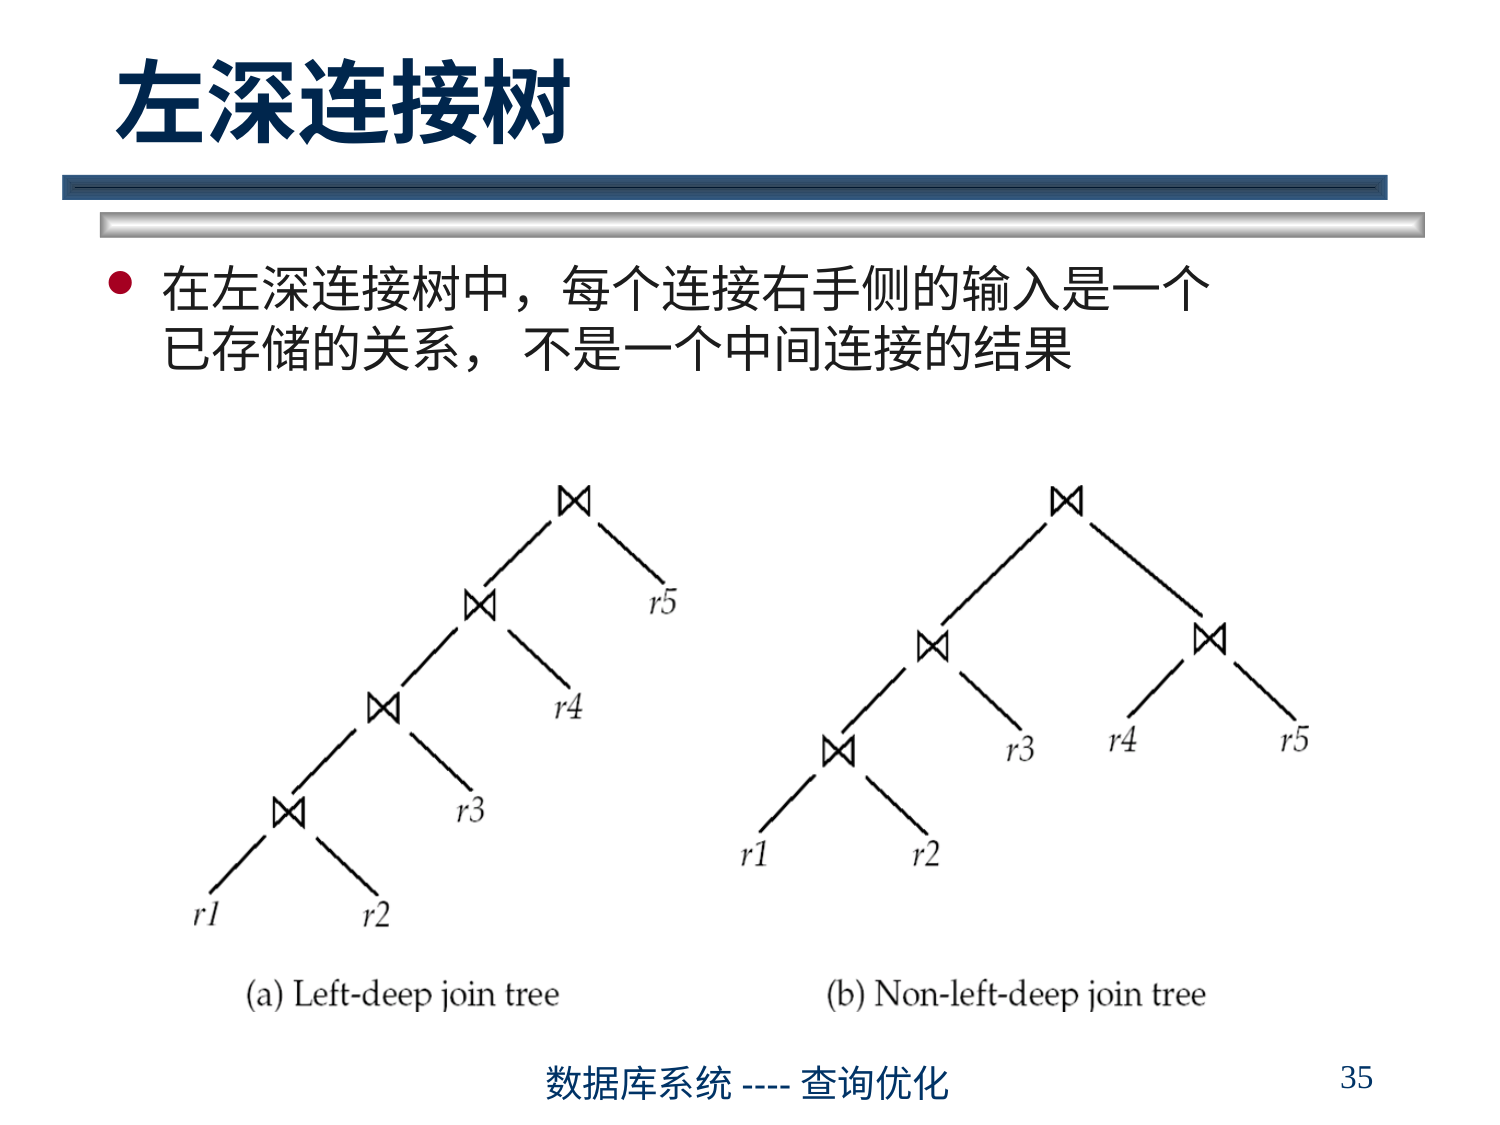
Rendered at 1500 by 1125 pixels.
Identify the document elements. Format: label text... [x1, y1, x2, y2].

slide_number 35 [1324, 1049, 1489, 1101]
footer 数据库系统----查询优化 [529, 1058, 1229, 1113]
title 左深连接树 [99, 62, 1375, 163]
list 在左深连接树中，每个连接右手侧的输入是一个已存储的关系， 不是一个中间连接的结果 [90, 249, 1231, 414]
picture [191, 483, 1309, 1012]
